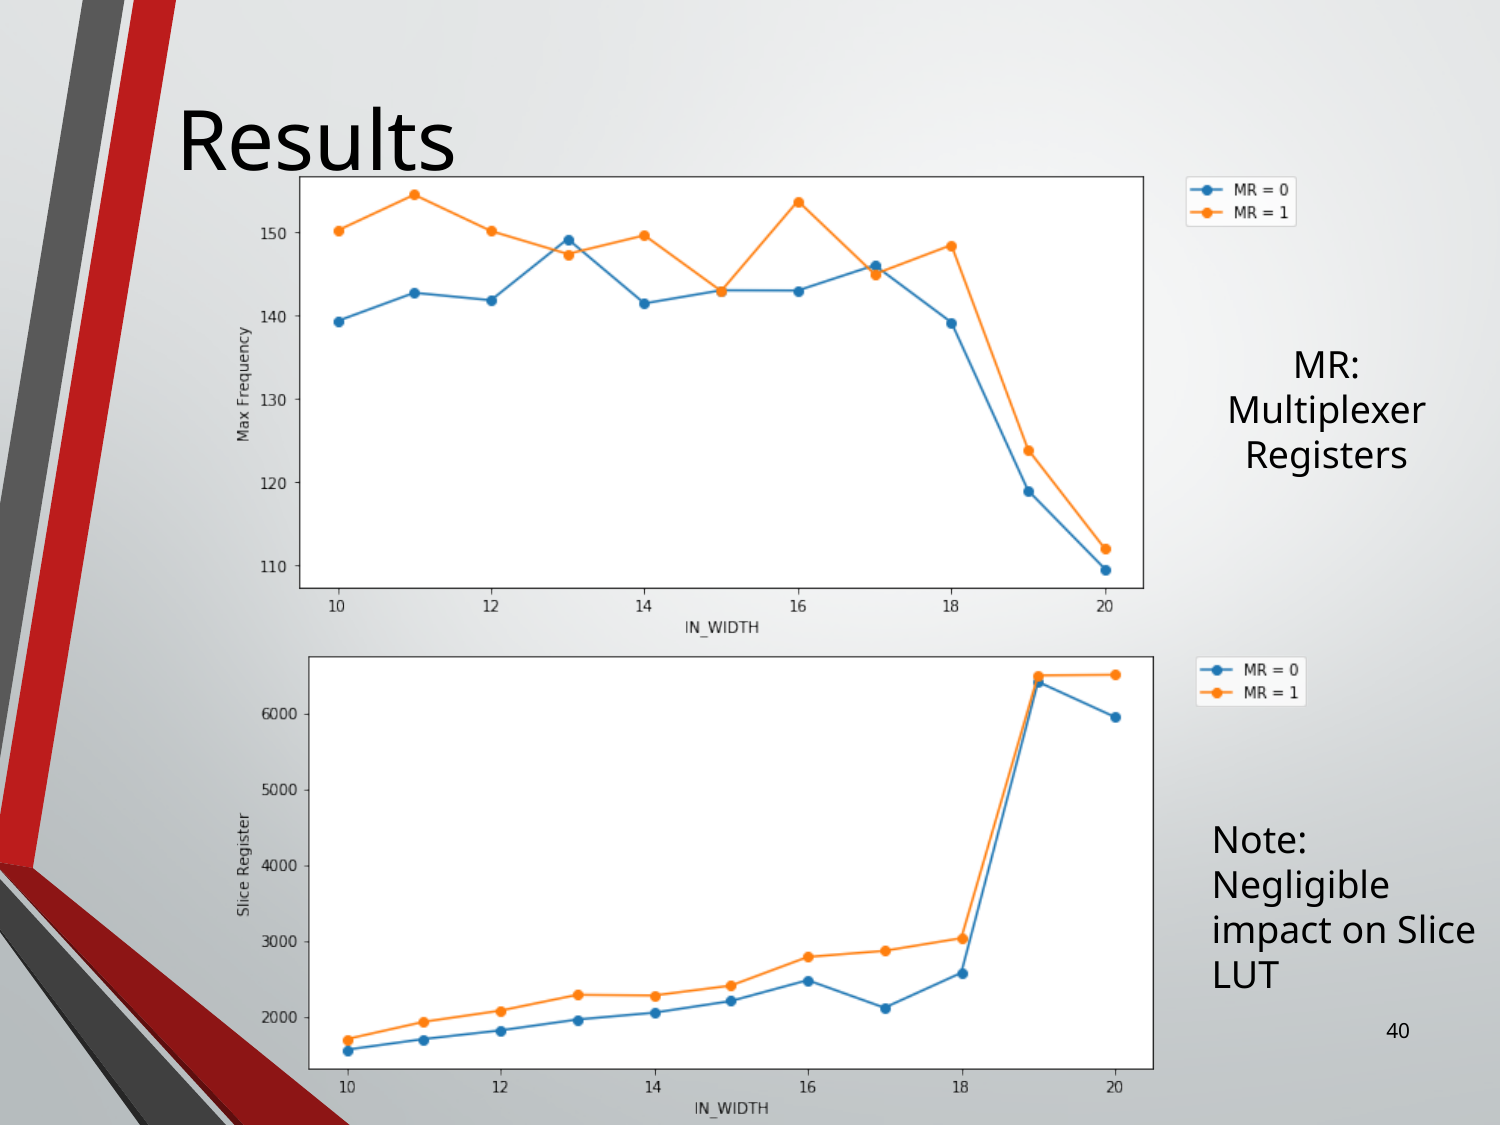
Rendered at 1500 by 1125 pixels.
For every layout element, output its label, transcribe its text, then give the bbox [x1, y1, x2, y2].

title Results [161, 75, 1425, 199]
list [228, 641, 1315, 1125]
text_box MR: Multiplexer Registers [1305, 333, 1500, 484]
text_box Note: Negligible impact on Slice LUT [1315, 808, 1500, 1004]
slide_number 40 [1354, 1004, 1425, 1062]
picture [228, 160, 1305, 647]
